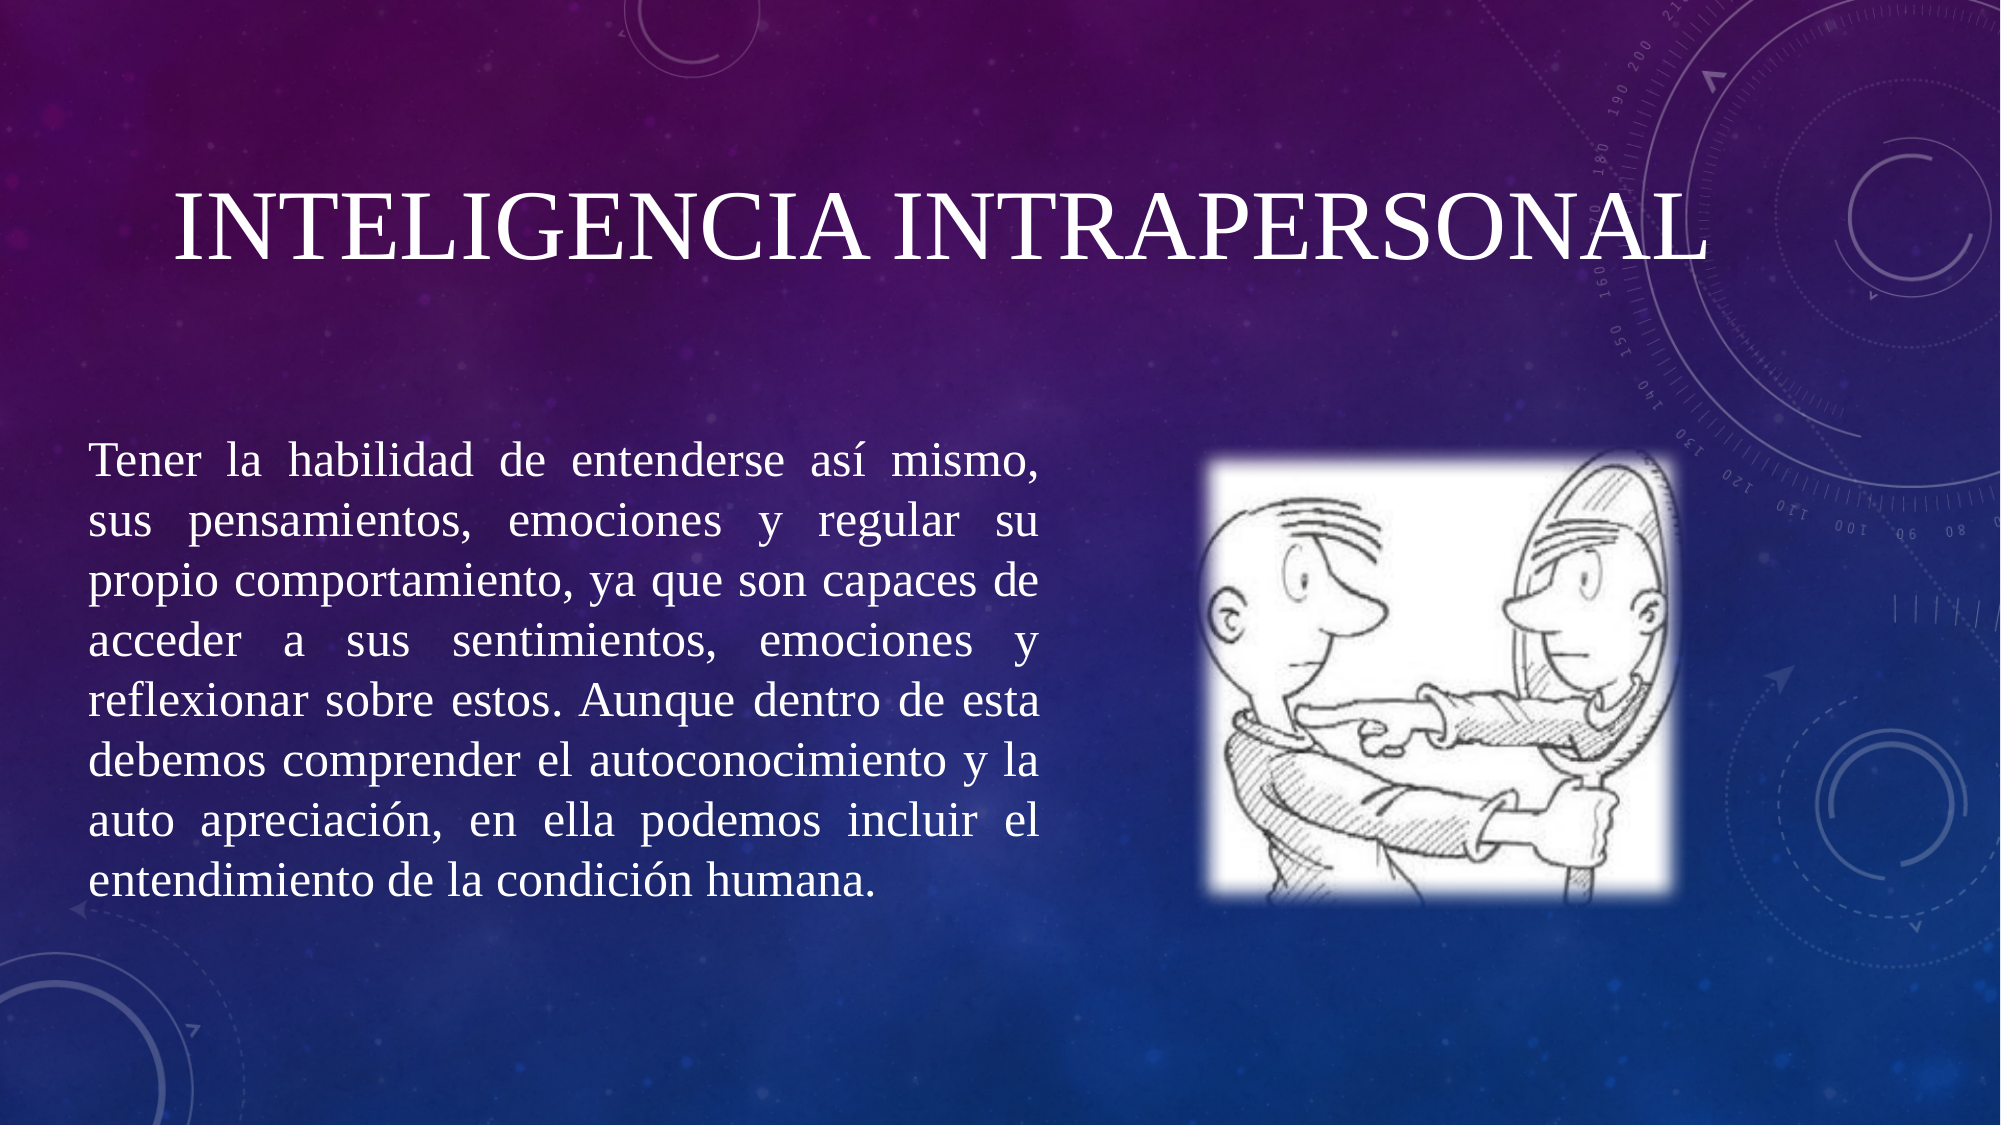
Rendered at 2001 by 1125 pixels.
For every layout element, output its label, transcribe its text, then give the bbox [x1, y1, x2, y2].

list Tener la habilidad de entenderse así mismo, sus pensamientos, emociones y regular su propio comportamiento, ya que son capaces de acceder a sus sentimientos, emociones y reflexionar sobre estos. Aunque dentro de esta debemos comprender el autoconocimiento y la auto apreciación, en ella podemos incluir el entendimiento de la condición humana. [73, 361, 1056, 973]
picture [0, 0, 2001, 1125]
title Inteligencia intrapersonal [112, 99, 1775, 339]
